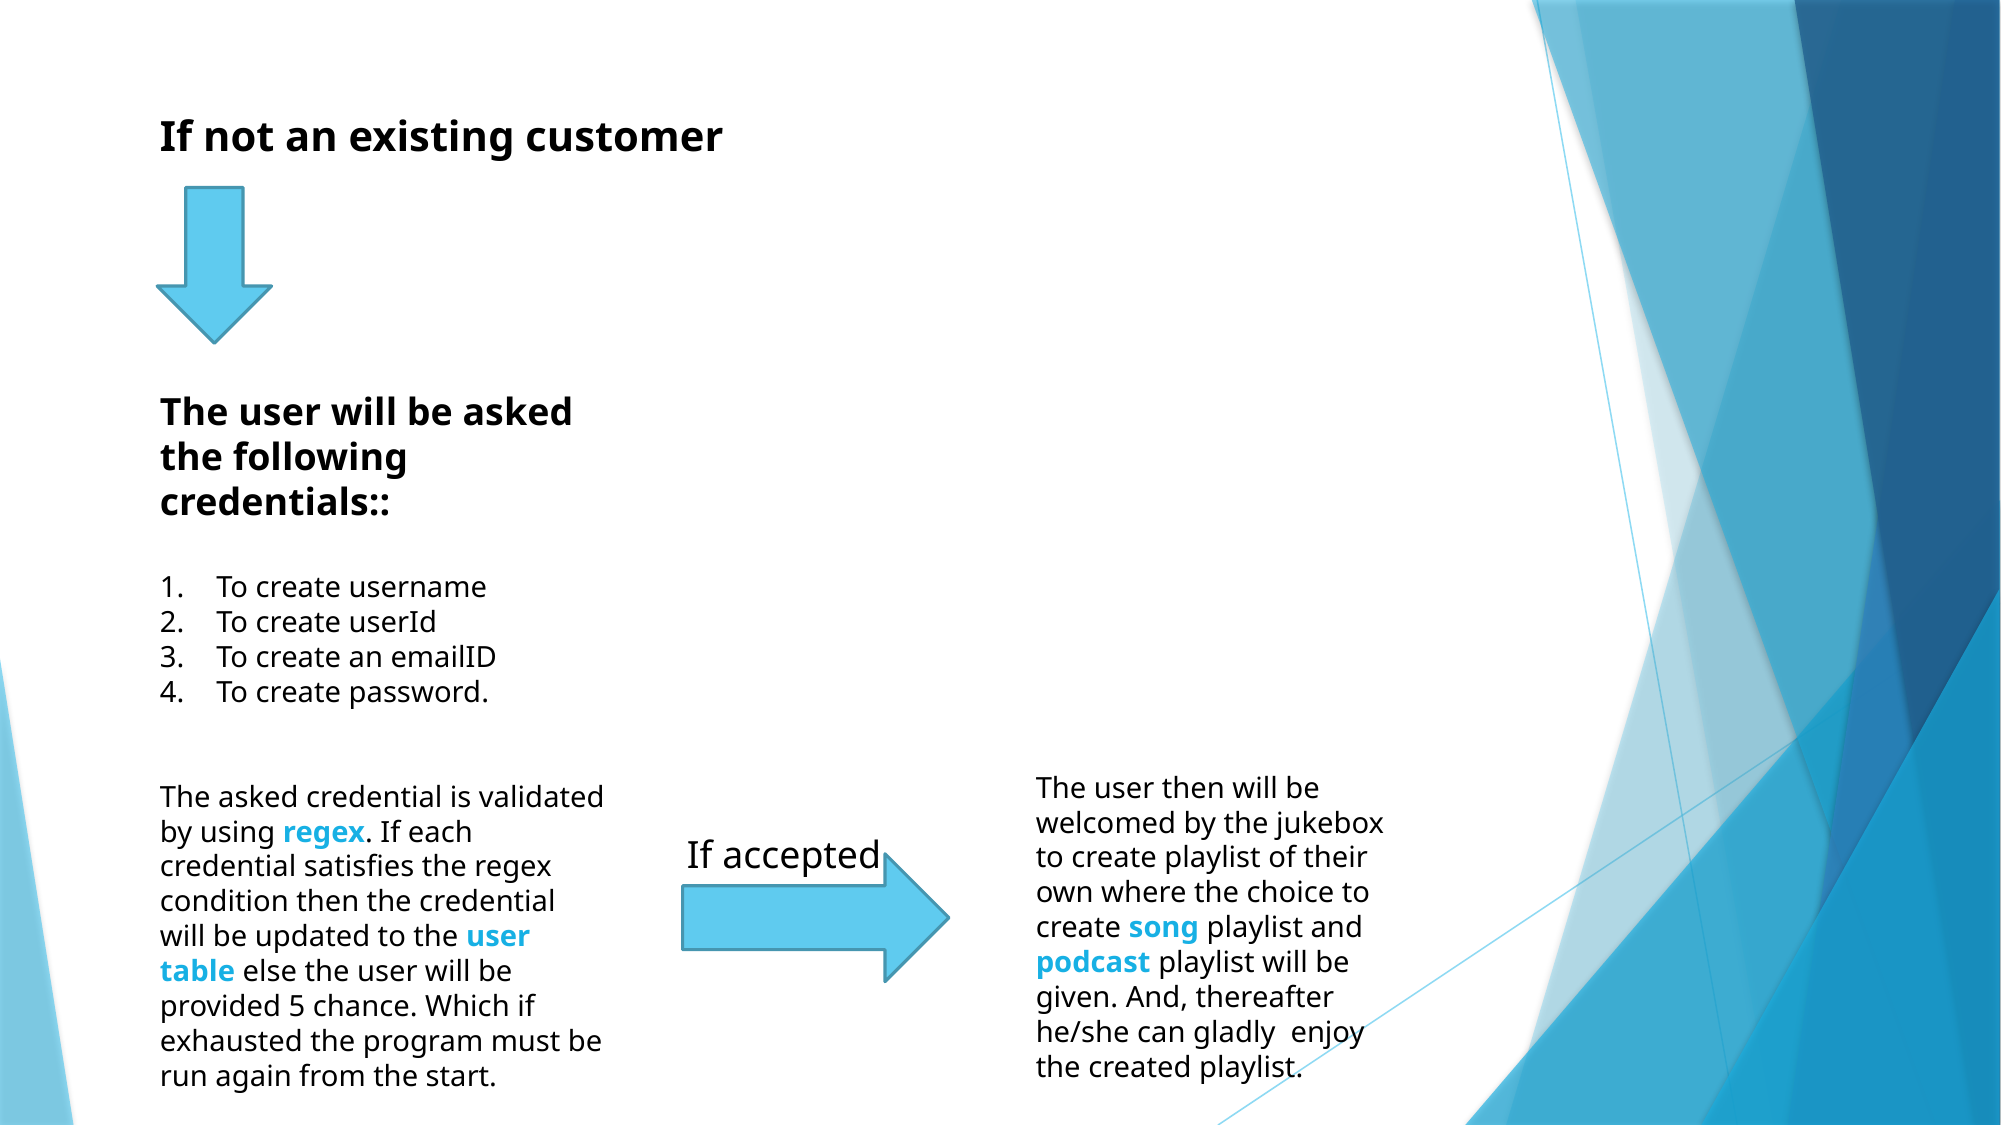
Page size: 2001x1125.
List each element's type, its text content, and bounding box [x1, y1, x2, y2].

text_box [155, 185, 274, 345]
text_box [681, 884, 951, 984]
text_box The user will be asked the following credentials:: To create username To create userId To create an emailID To create password. The asked credential is validated by using regex. If each credential satisfies the regex condition then the credential will be updated to the user table else the user will be provided 5 chance. Which if exhausted the program must be run again from the start. [145, 380, 623, 1100]
text_box The user then will be welcomed by the jukebox to create playlist of their own where the choice to create song playlist and podcast playlist will be given. And, thereafter he/she can gladly enjoy the created playlist. [1021, 761, 1417, 1091]
text_box If not an existing customer [145, 102, 1055, 168]
text_box If accepted [672, 823, 919, 884]
